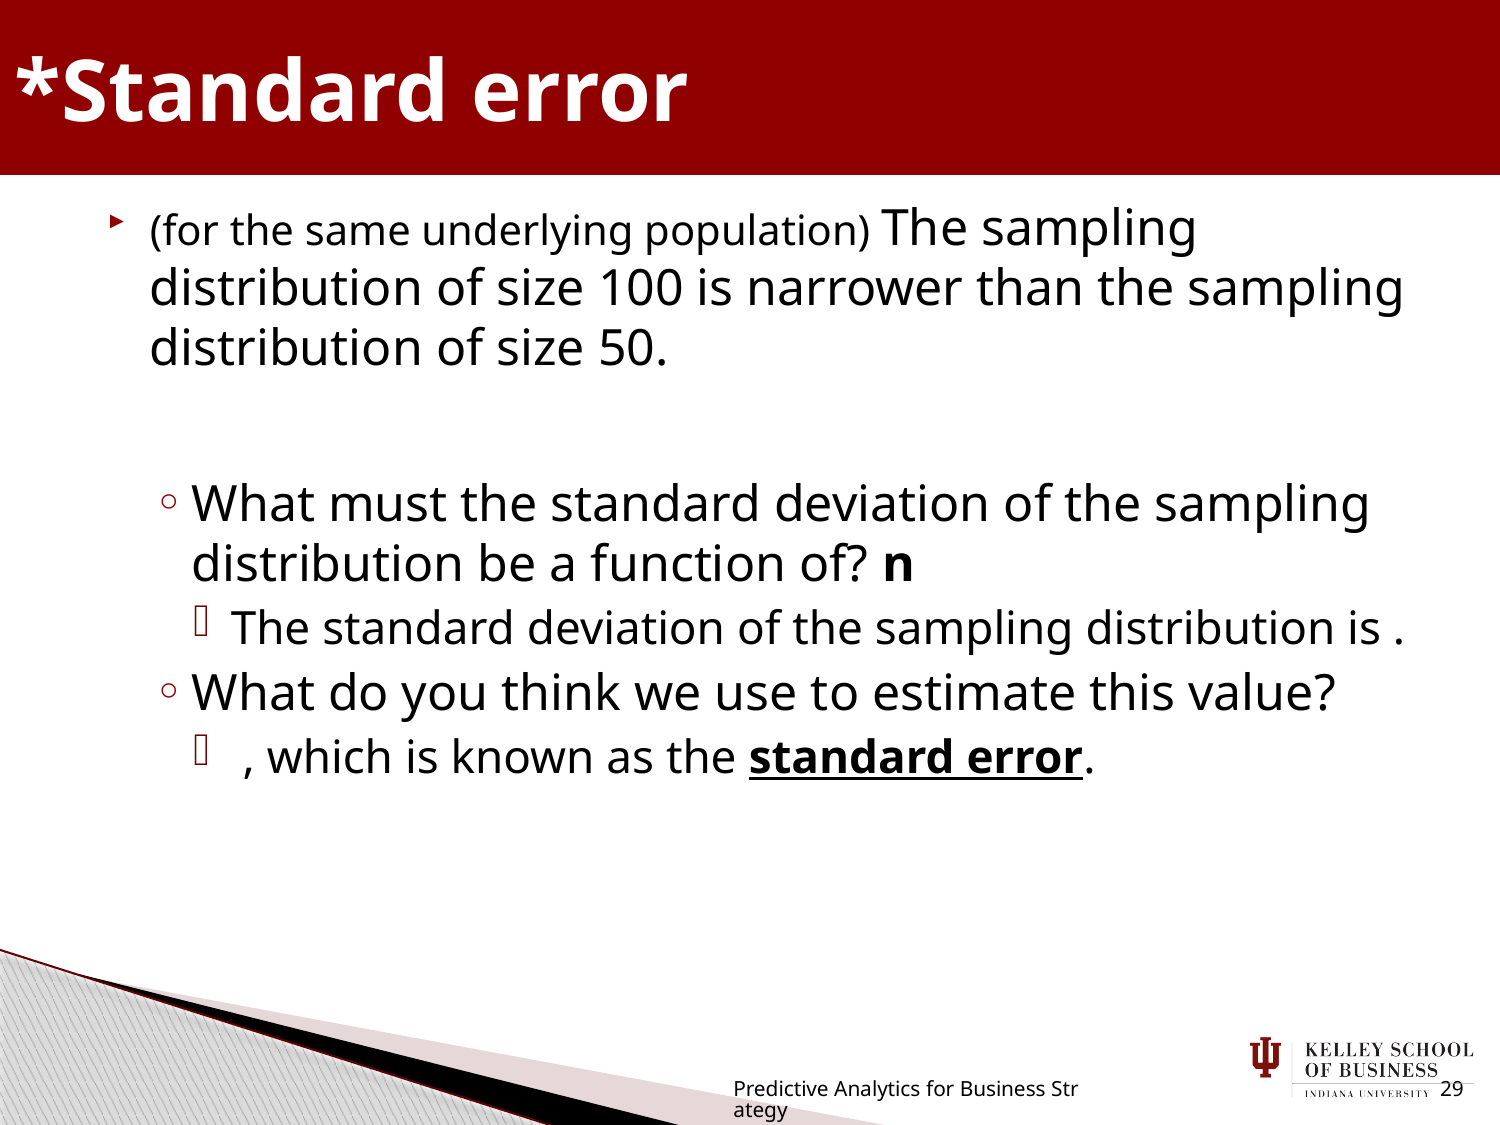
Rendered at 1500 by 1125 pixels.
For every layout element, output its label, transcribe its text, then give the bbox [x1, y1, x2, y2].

slide_number 29 [1468, 1107, 1479, 1112]
title *Standard error [0, 0, 1500, 175]
footer Predictive Analytics for Business Strategy [718, 1051, 1105, 1112]
picture [1249, 1037, 1476, 1101]
